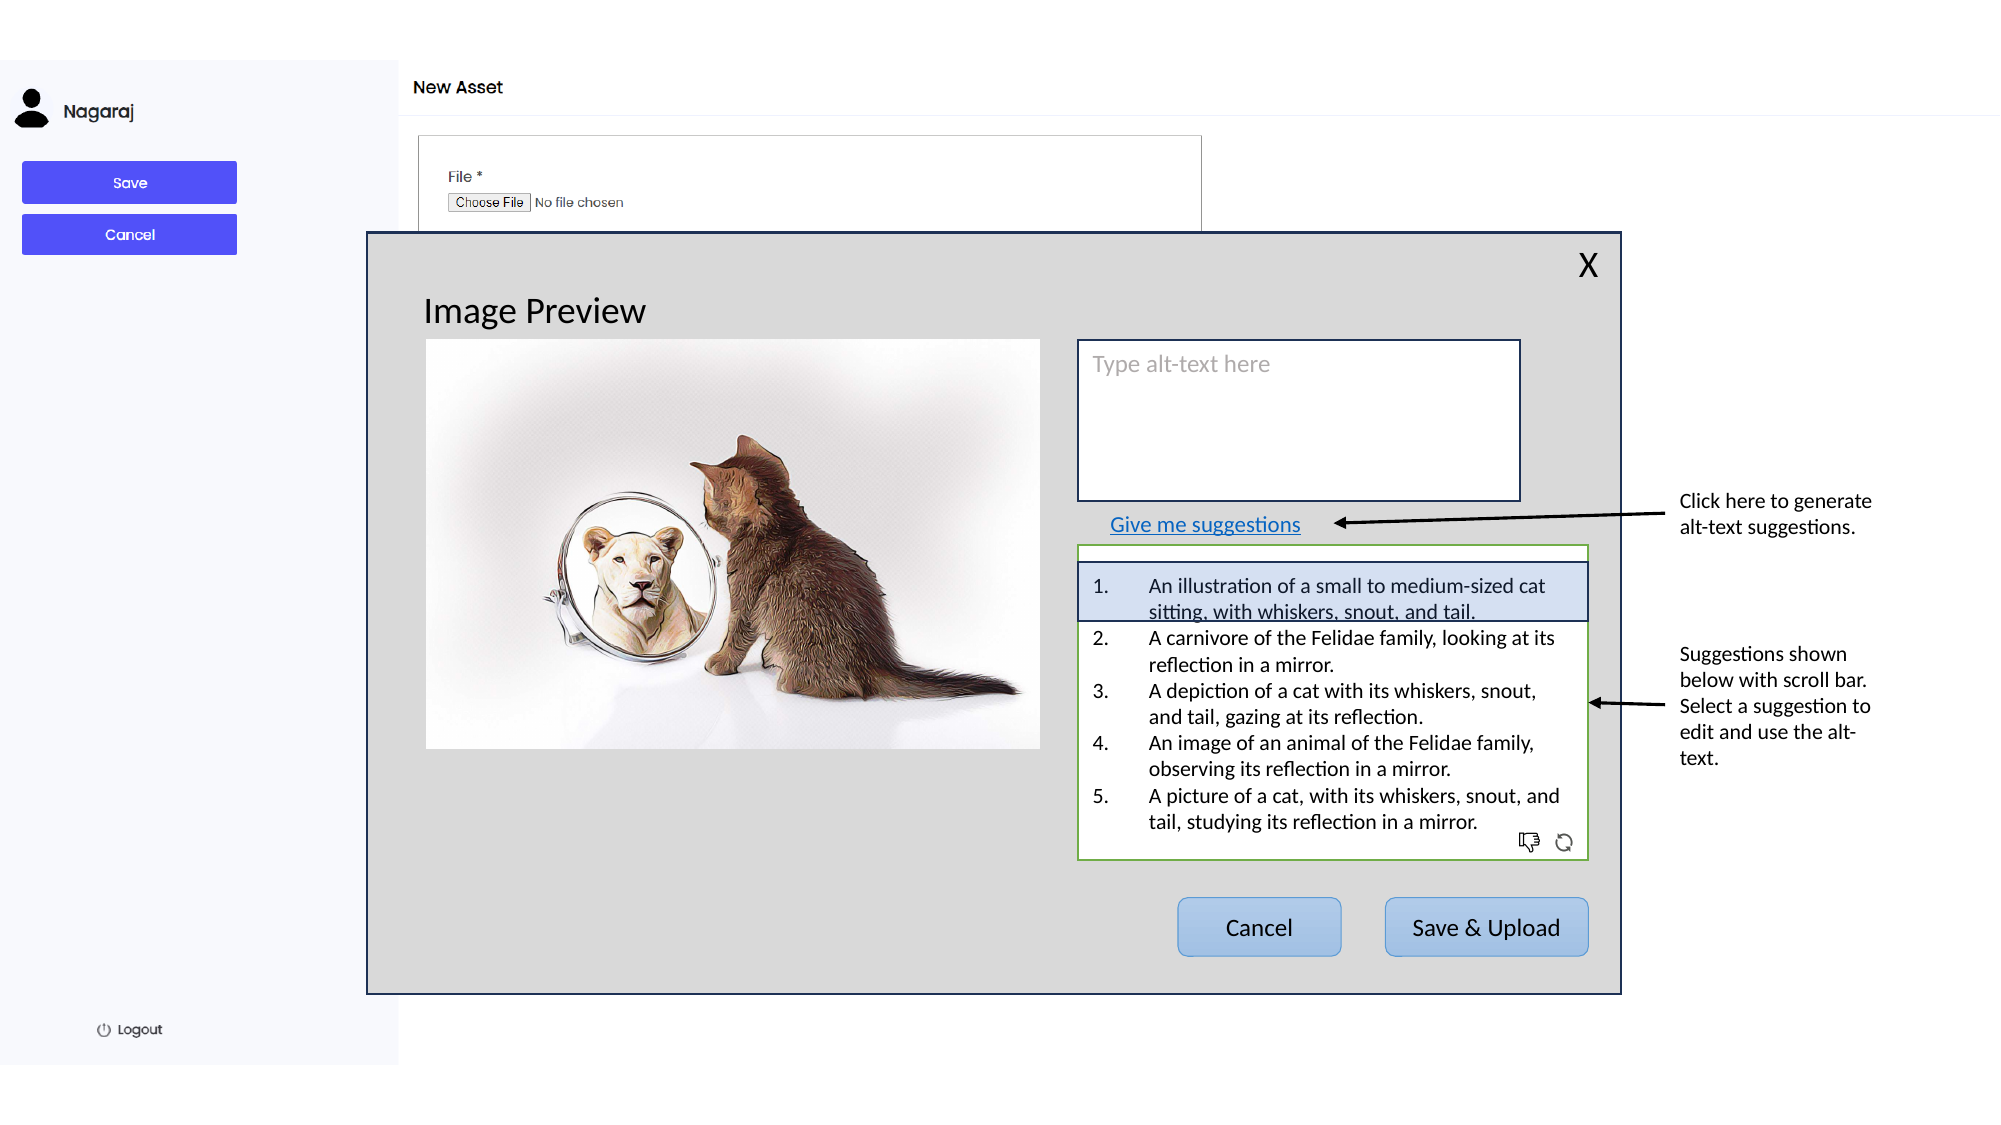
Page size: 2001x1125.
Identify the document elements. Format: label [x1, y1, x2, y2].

picture [0, 60, 2000, 1065]
text_box [1588, 702, 1665, 706]
text_box [1333, 513, 1666, 524]
